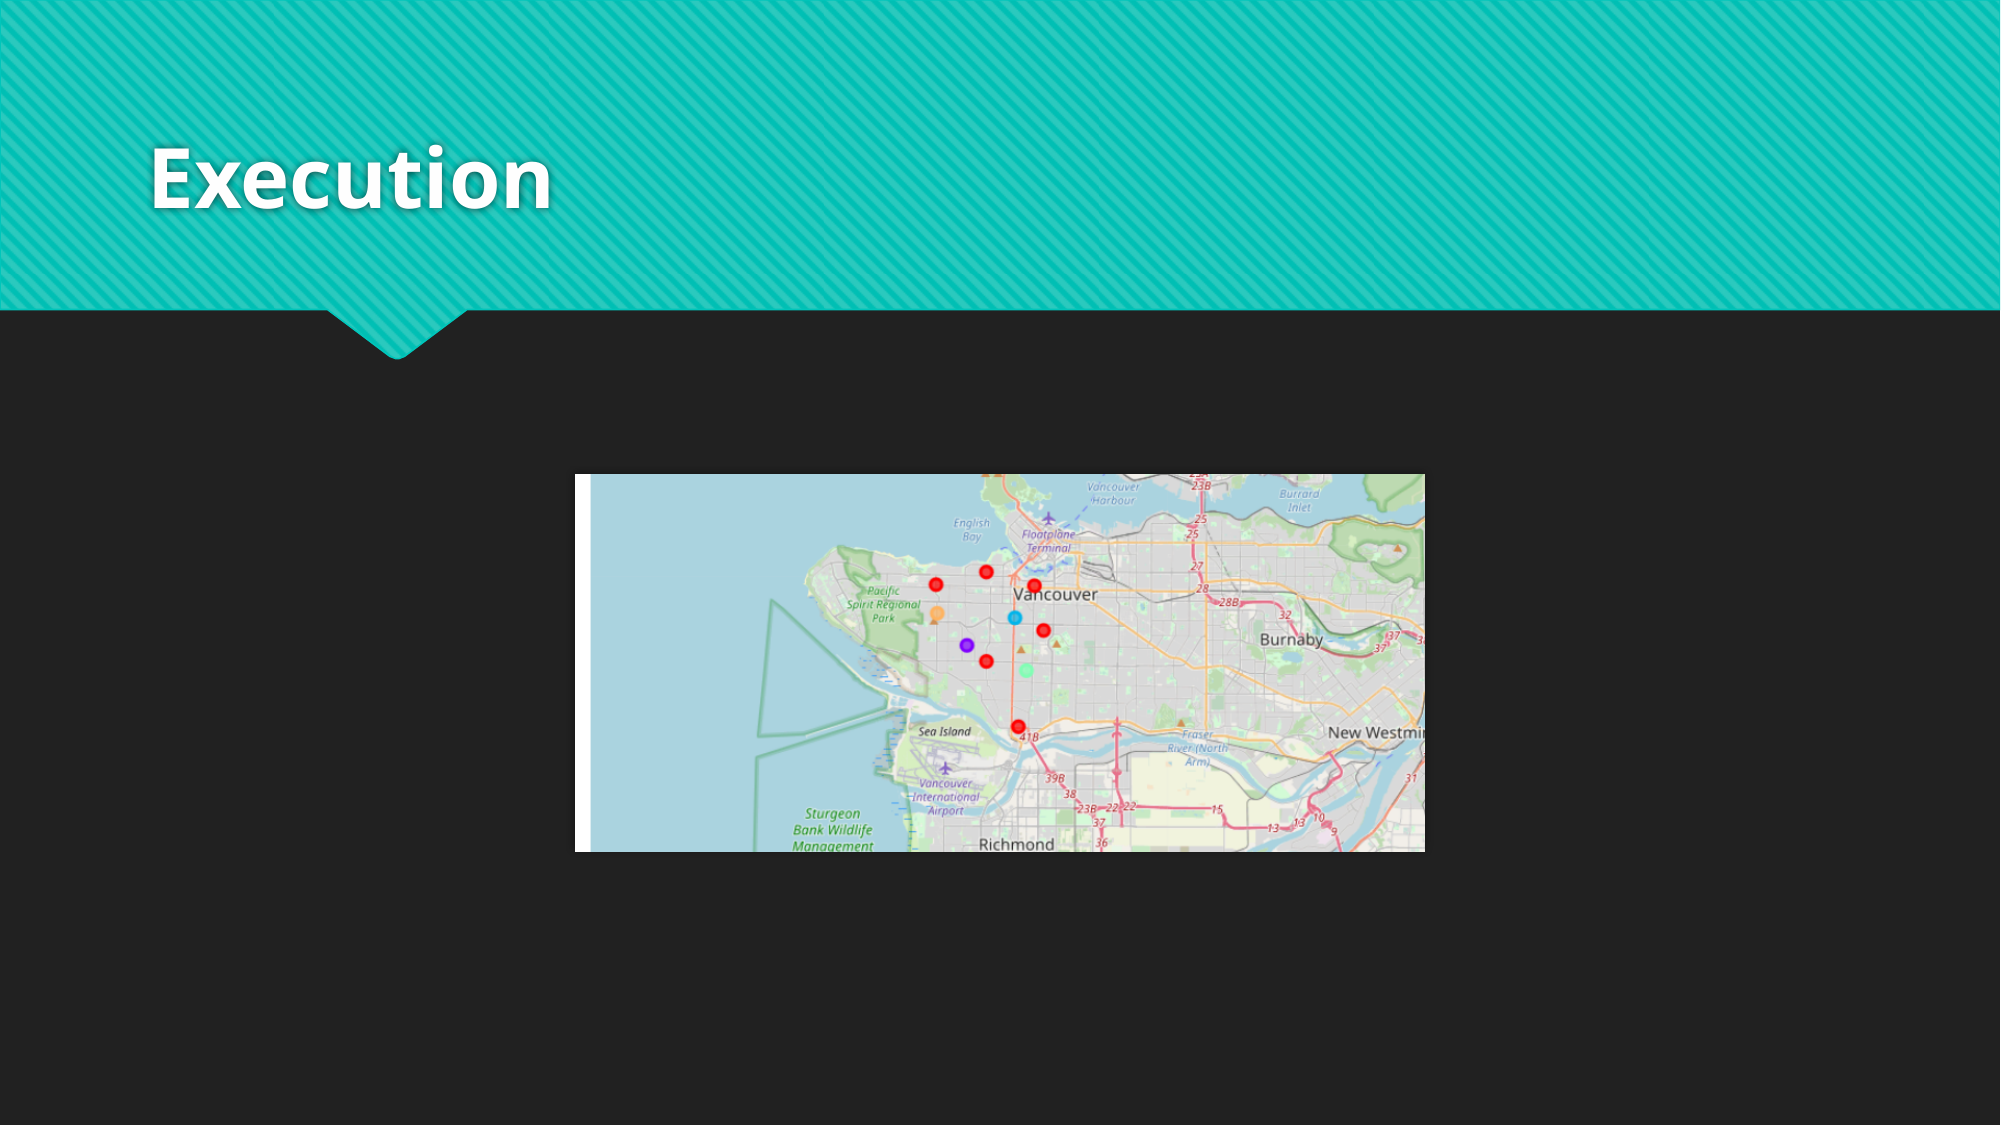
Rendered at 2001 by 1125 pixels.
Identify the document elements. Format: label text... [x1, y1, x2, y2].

title Execution [132, 73, 1868, 233]
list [574, 474, 1426, 852]
